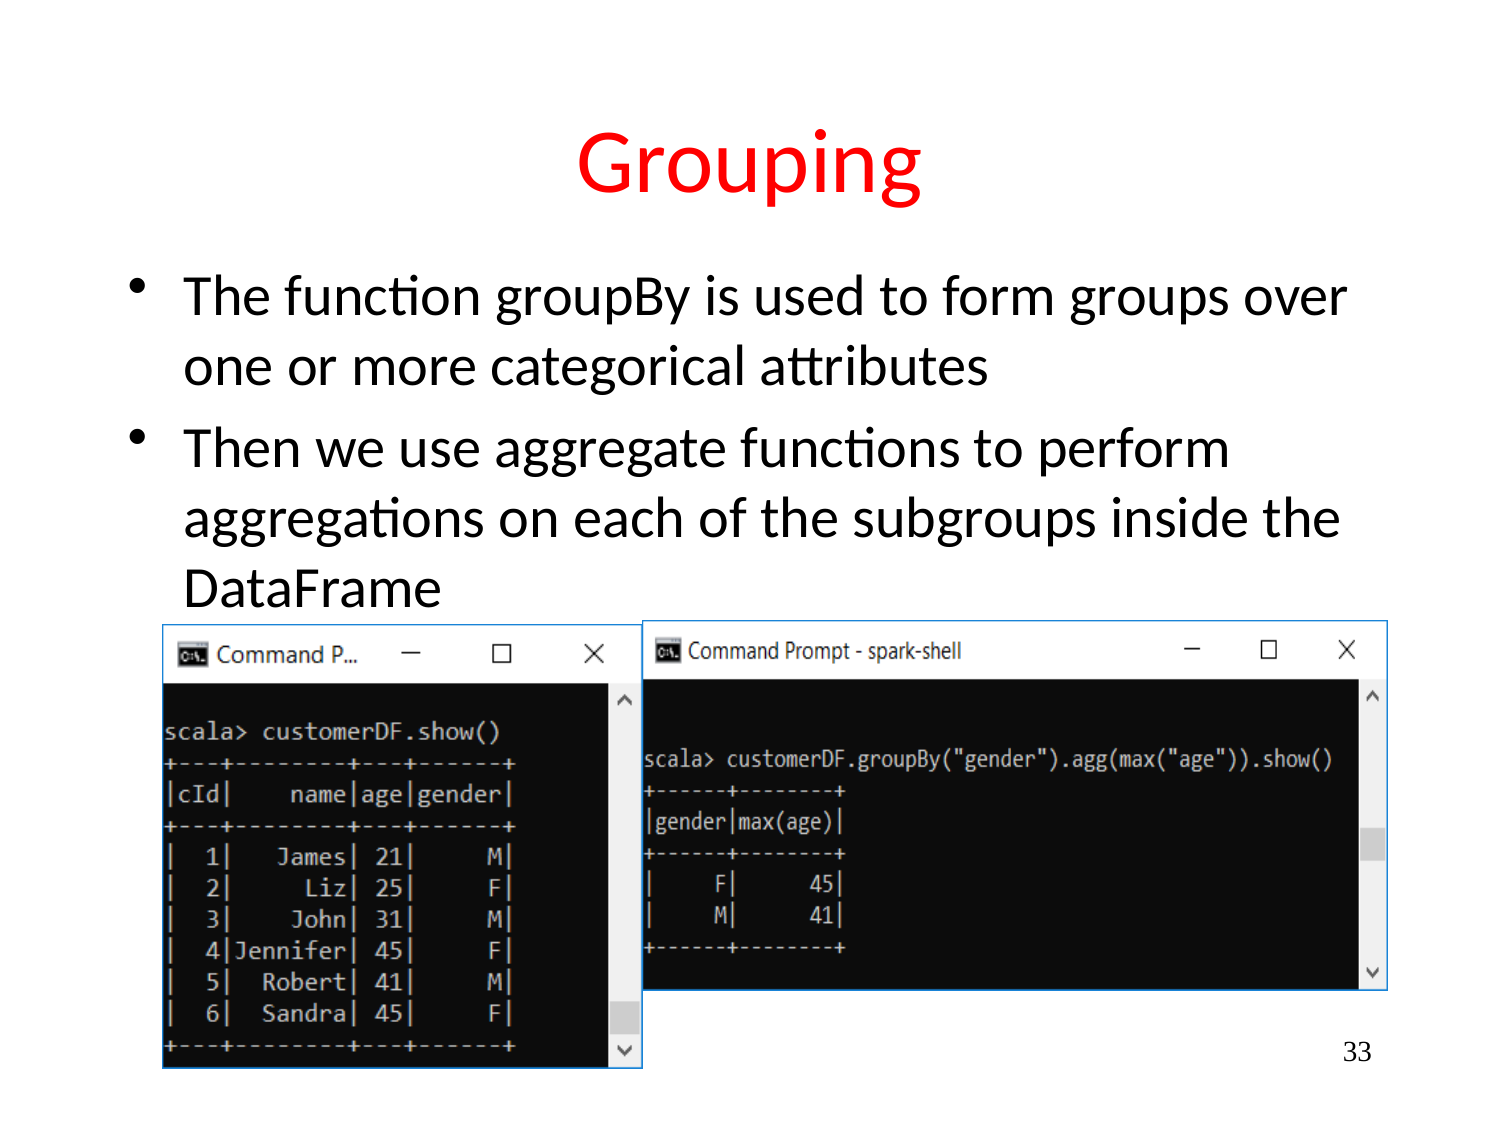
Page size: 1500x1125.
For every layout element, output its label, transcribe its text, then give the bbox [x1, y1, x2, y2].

slide_number 33 [1074, 1024, 1388, 1101]
title Grouping [112, 87, 1388, 226]
picture [162, 620, 1388, 1069]
list The function groupBy is used to form groups over one or more categorical attributes Then we use aggregate functions to perform aggregations on each of the subgroups inside the DataFrame [112, 249, 1388, 1001]
